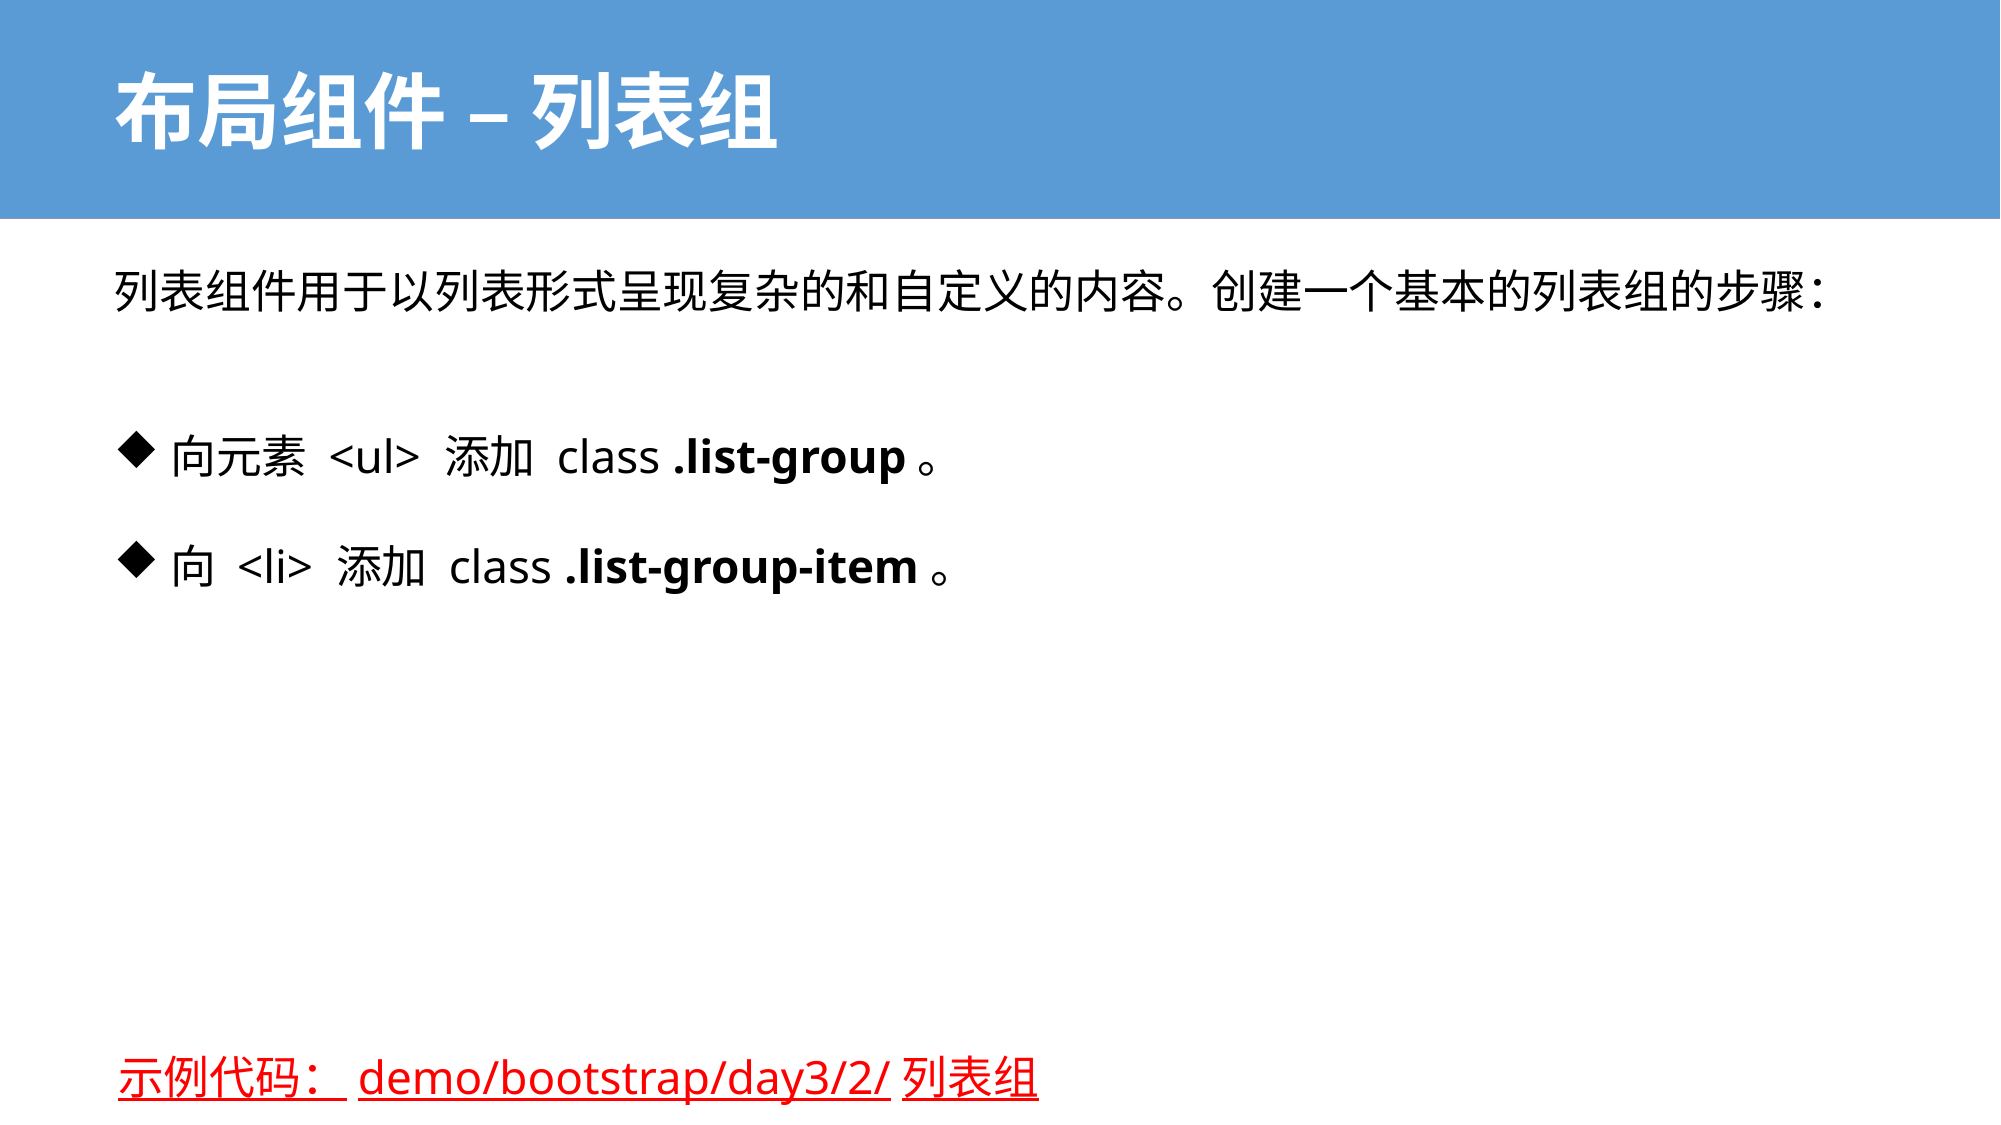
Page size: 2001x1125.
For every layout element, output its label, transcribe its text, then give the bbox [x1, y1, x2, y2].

text_box 示例代码：demo/bootstrap/day3/2/列表组 [103, 1013, 1054, 1111]
title 布局组件 – 列表组 [99, 0, 1863, 219]
text_box 列表组件用于以列表形式呈现复杂的和自定义的内容。创建一个基本的列表组的步骤： 向元素 <ul> 添加 class .list-group。 向 <li> 添加 class .list-group-item。 [99, 227, 1898, 601]
